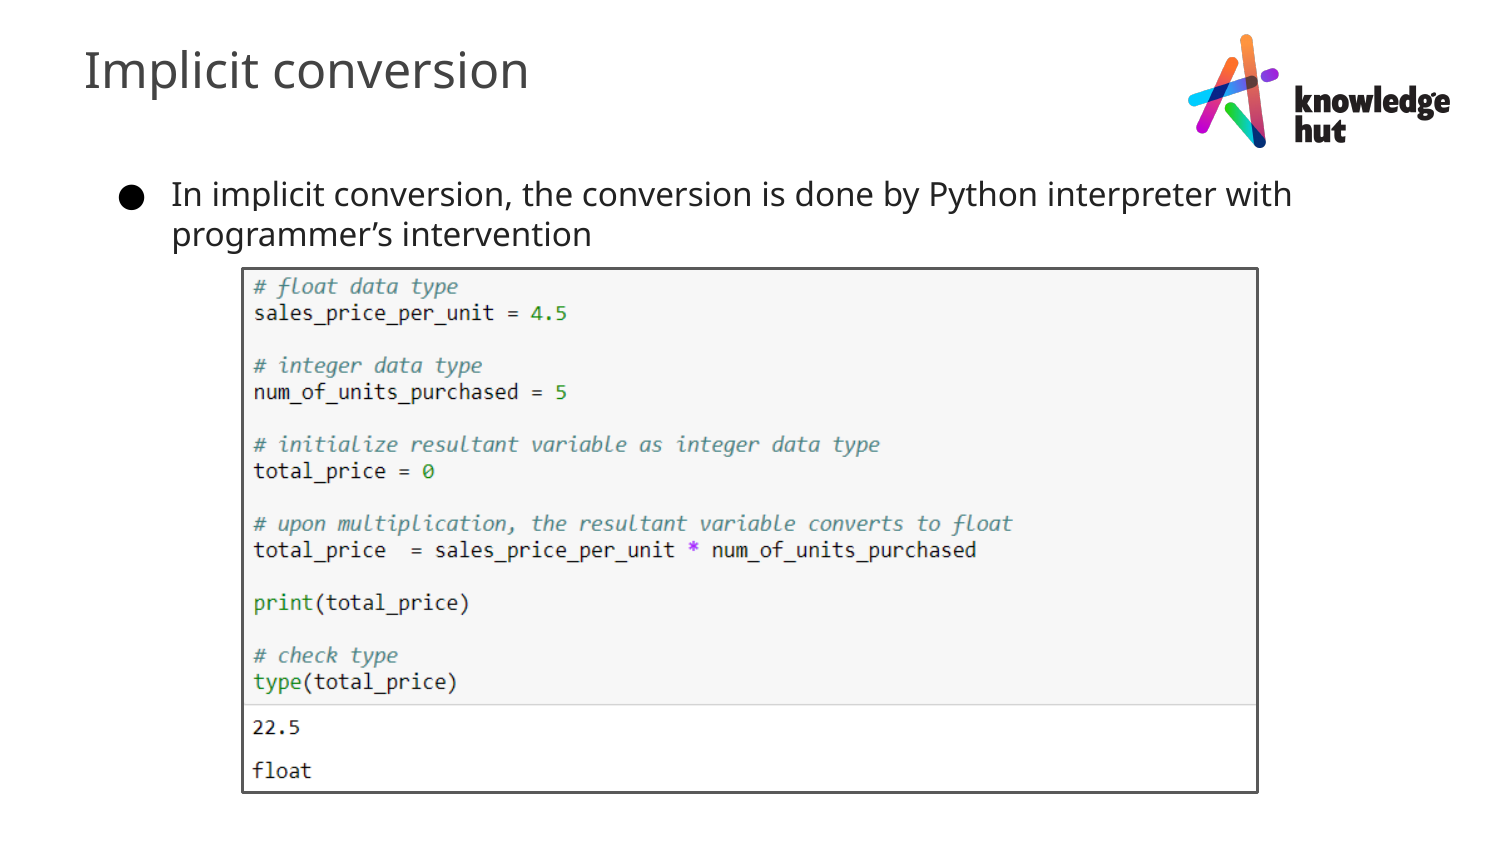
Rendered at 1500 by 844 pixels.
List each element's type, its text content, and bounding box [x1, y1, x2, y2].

picture [243, 270, 1256, 792]
text_box In implicit conversion, the conversion is done by Python interpreter with programmer’s intervention [81, 158, 1480, 259]
text_box Implicit conversion [69, 23, 1335, 110]
picture [1184, 30, 1454, 152]
